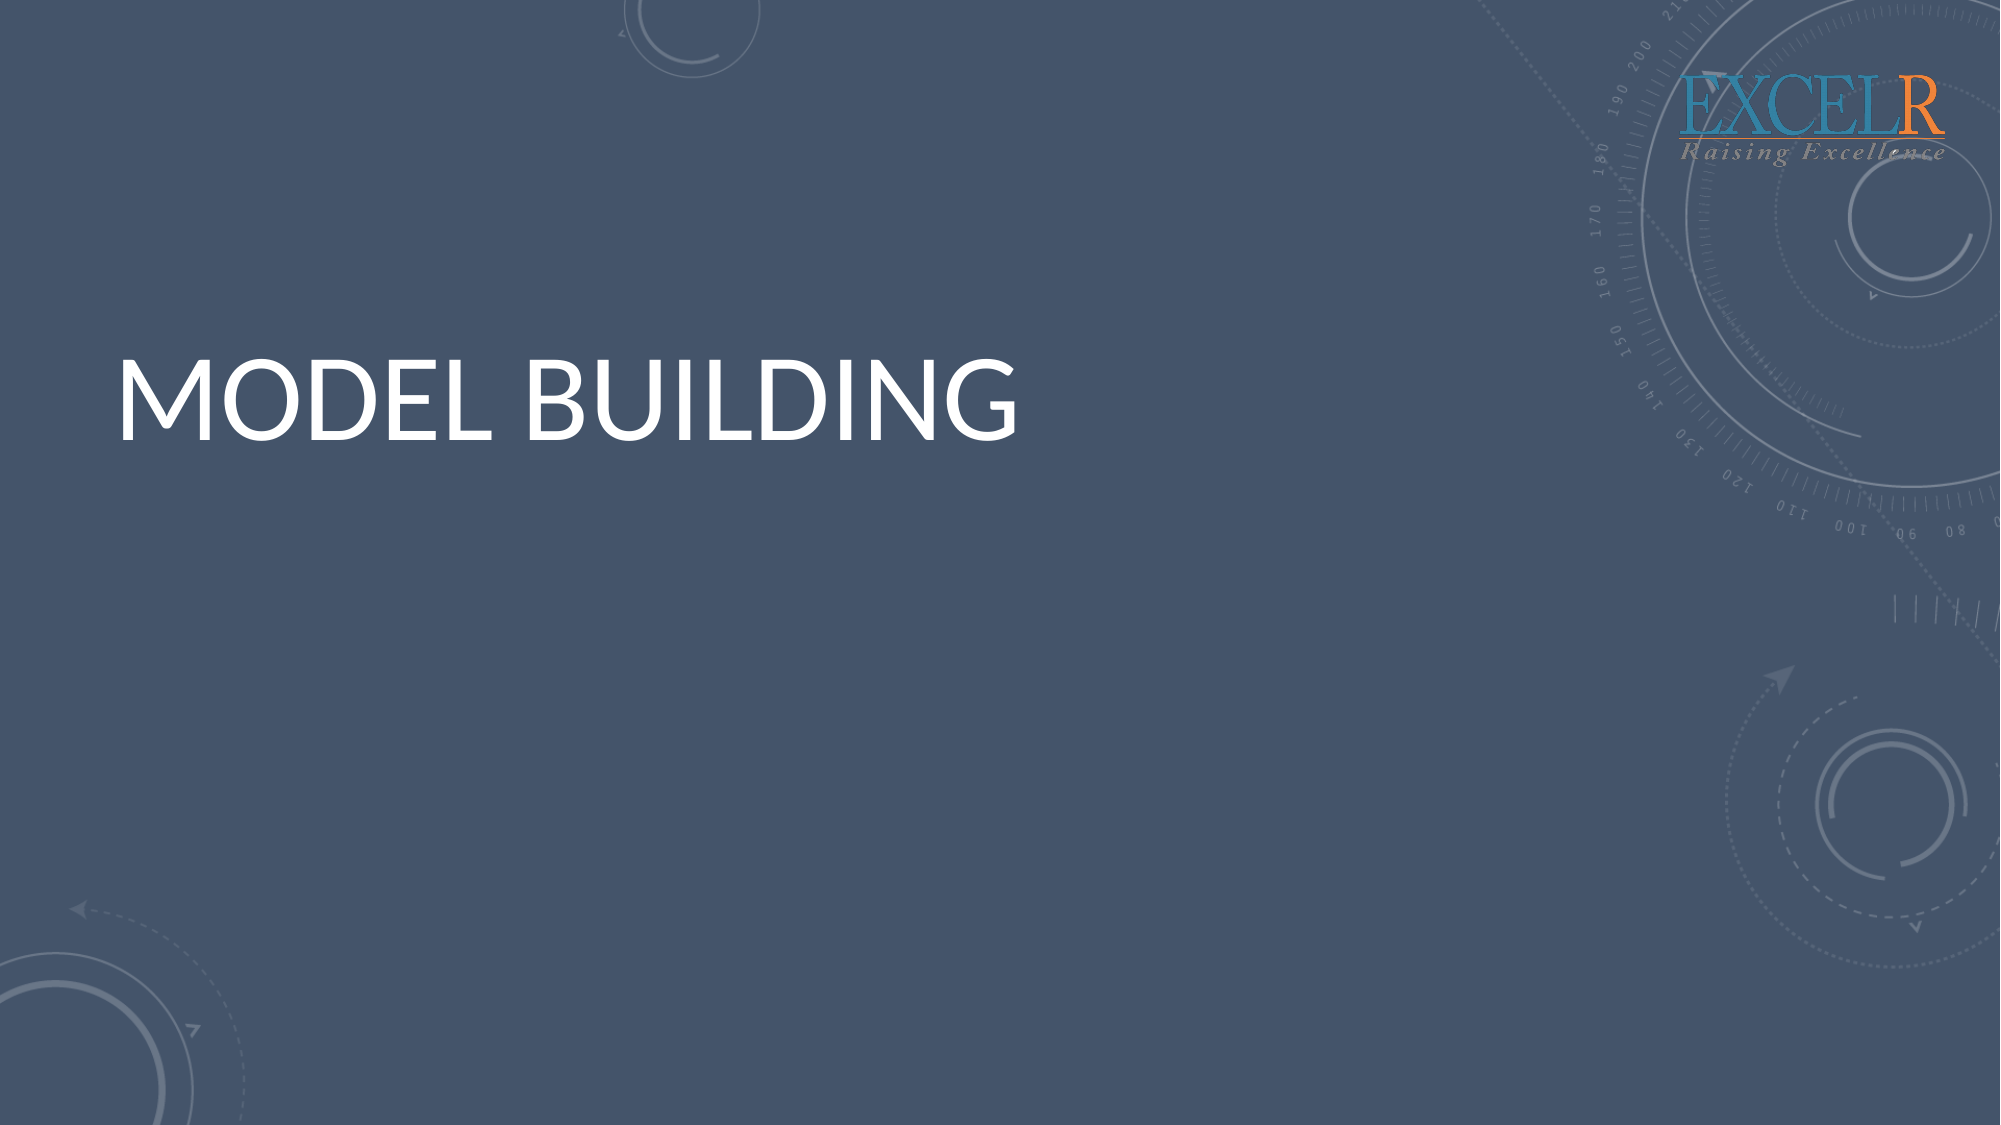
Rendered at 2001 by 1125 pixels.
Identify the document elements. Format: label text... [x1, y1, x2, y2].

text_box MODEL BUILDING [98, 307, 1166, 473]
picture [0, 0, 2000, 1125]
